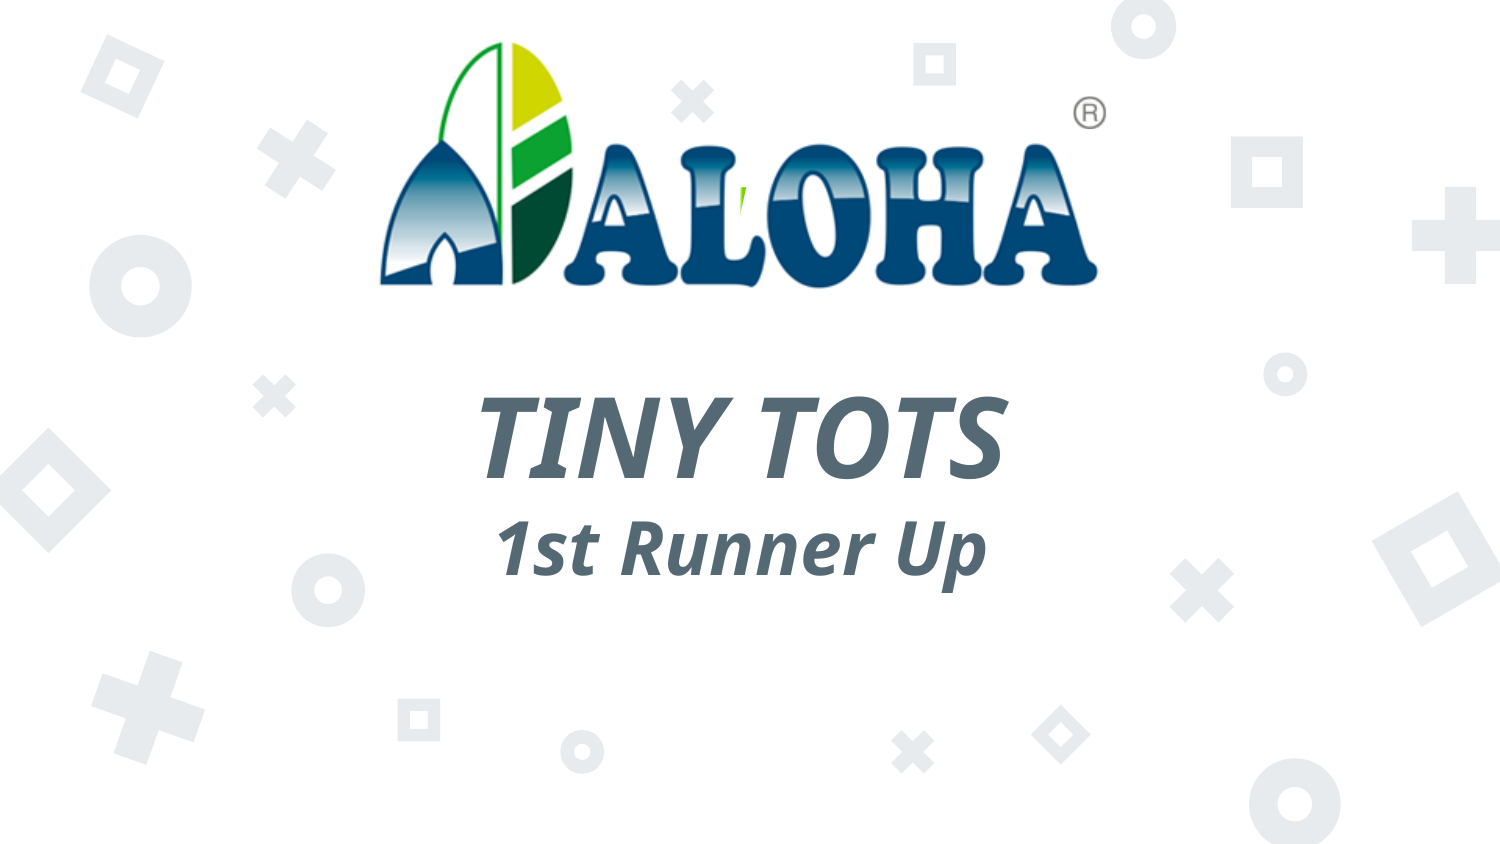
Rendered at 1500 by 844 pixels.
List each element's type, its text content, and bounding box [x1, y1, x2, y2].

picture [356, 23, 1123, 312]
text_box TINY TOTS 1st Runner Up [324, 354, 1158, 603]
